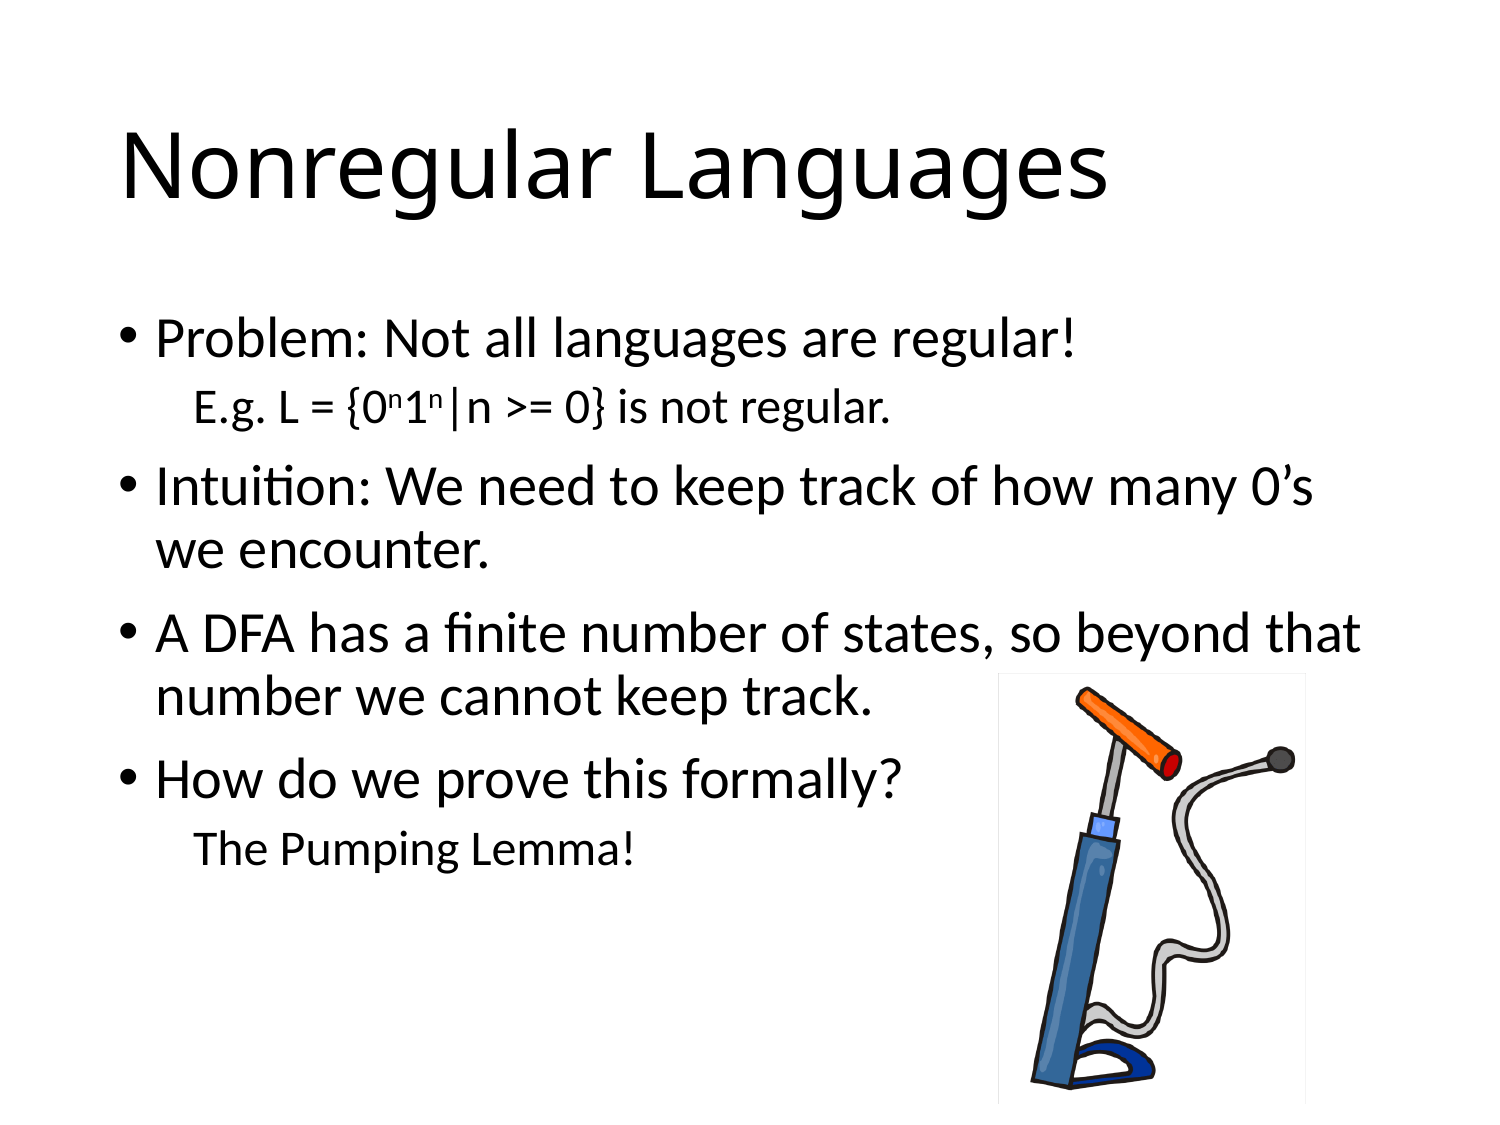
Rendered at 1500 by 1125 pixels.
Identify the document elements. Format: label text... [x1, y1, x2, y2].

title Nonregular Languages [103, 59, 1397, 278]
picture [926, 669, 1361, 1104]
list Problem: Not all languages are regular! E.g. L = {0n1n|n >= 0} is not regular. Intuition: We need to keep track of how many 0’s we encounter. A DFA has a finite number of states, so beyond that number we cannot keep track. How do we prove this formally? The Pumping Lemma! [103, 299, 1397, 1014]
